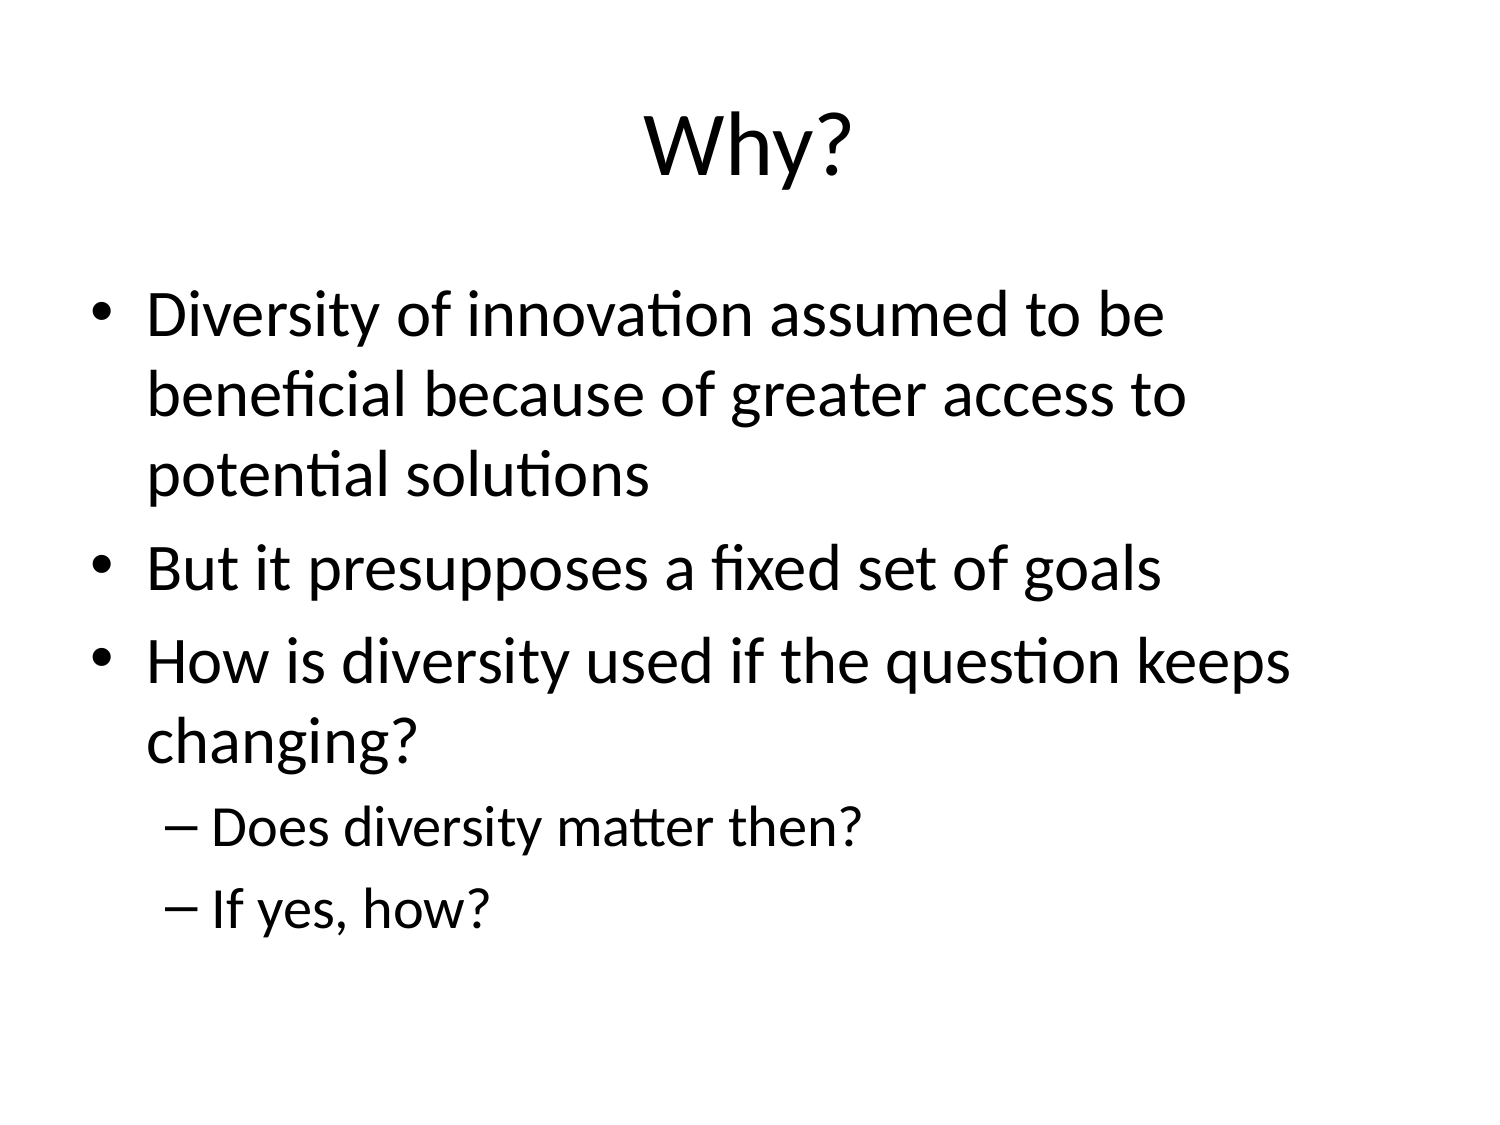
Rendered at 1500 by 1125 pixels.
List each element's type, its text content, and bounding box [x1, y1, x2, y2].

list Diversity of innovation assumed to be beneficial because of greater access to potential solutions But it presupposes a fixed set of goals How is diversity used if the question keeps changing? Does diversity matter then? If yes, how? [75, 262, 1425, 1005]
title Why? [75, 45, 1425, 233]
